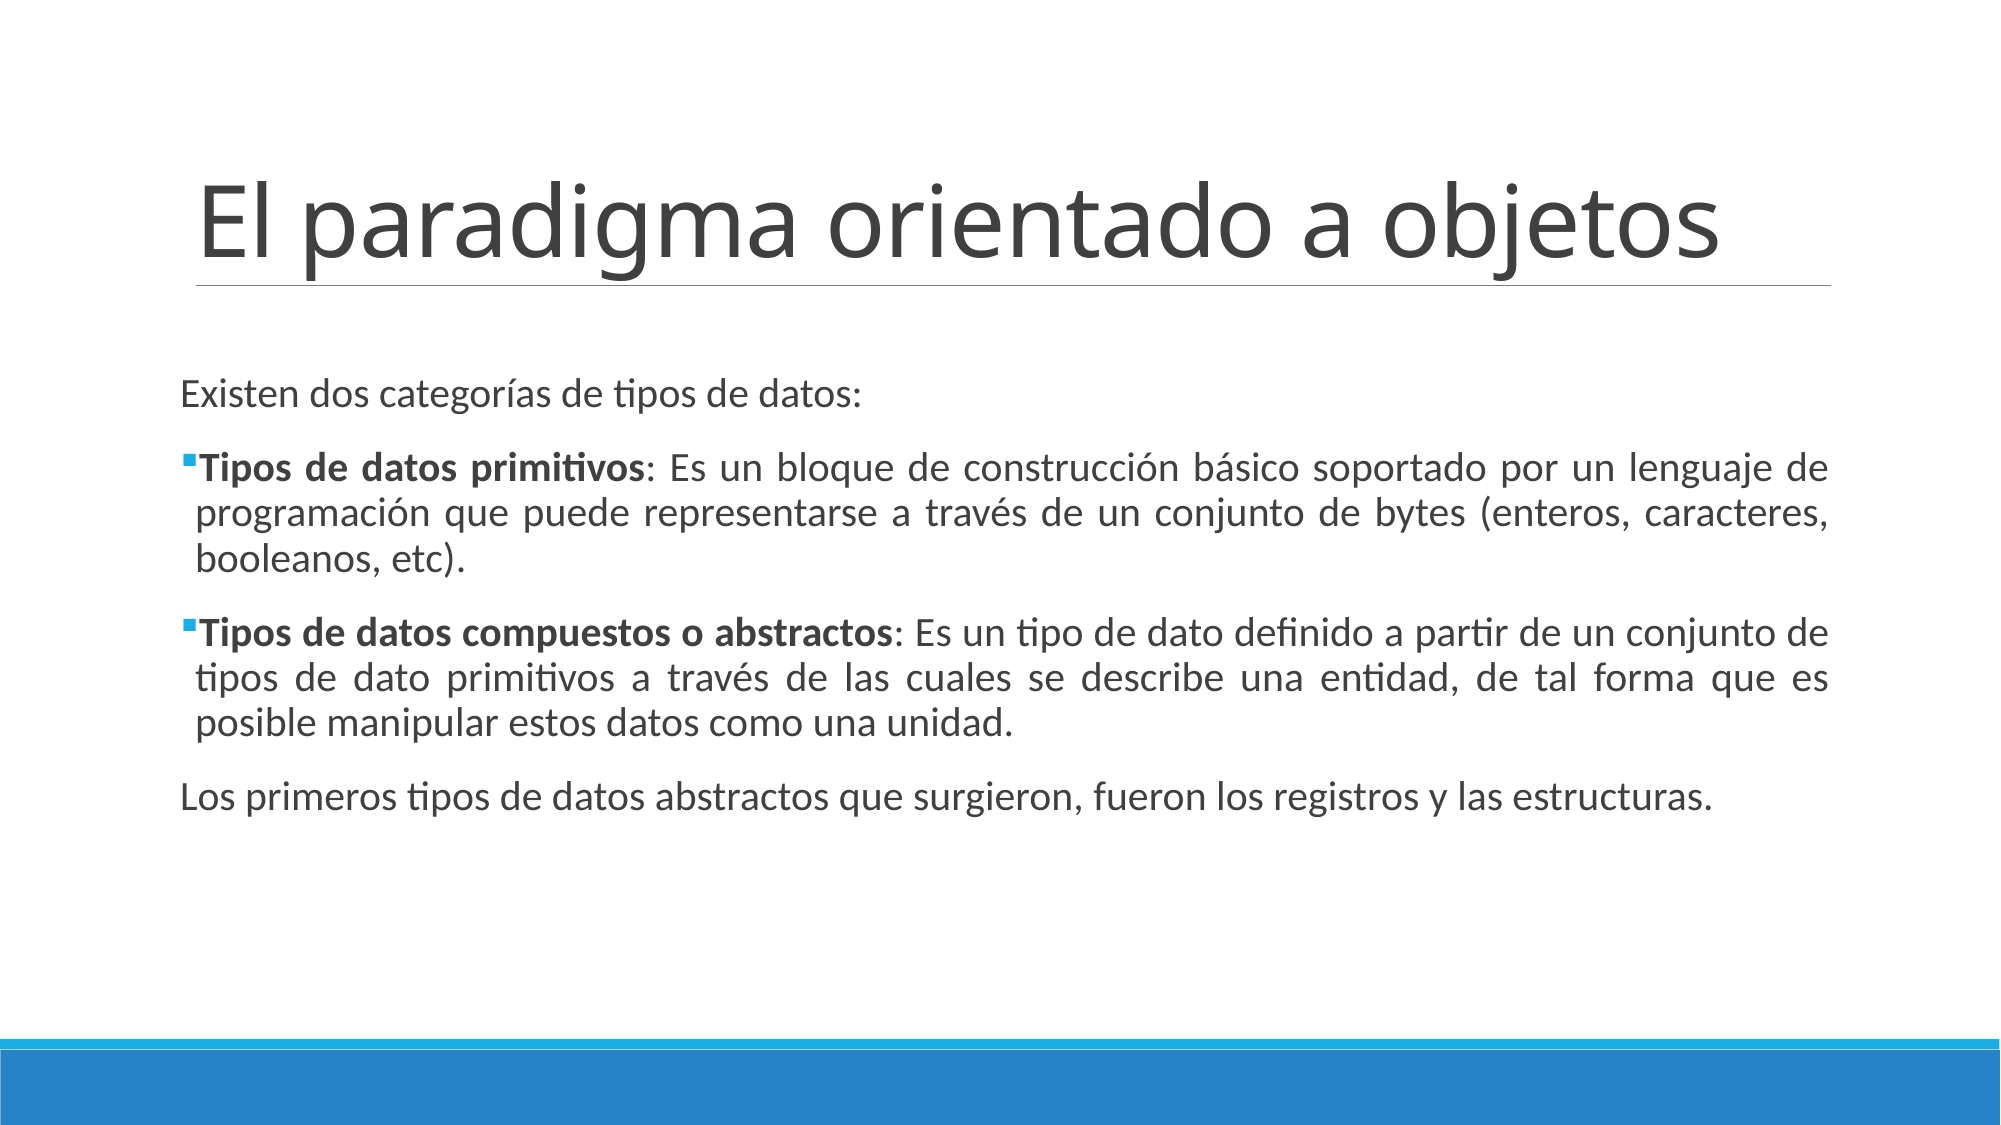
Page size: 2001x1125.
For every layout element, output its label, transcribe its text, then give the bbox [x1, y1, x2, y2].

list Existen dos categorías de tipos de datos: Tipos de datos primitivos: Es un bloque de construcción básico soportado por un lenguaje de programación que puede representarse a través de un conjunto de bytes (enteros, caracteres, booleanos, etc). Tipos de datos compuestos o abstractos: Es un tipo de dato definido a partir de un conjunto de tipos de dato primitivos a través de las cuales se describe una entidad, de tal forma que es posible manipular estos datos como una unidad. Los primeros tipos de datos abstractos que surgieron, fueron los registros y las estructuras. [180, 302, 1830, 963]
title El paradigma orientado a objetos [180, 47, 1830, 285]
